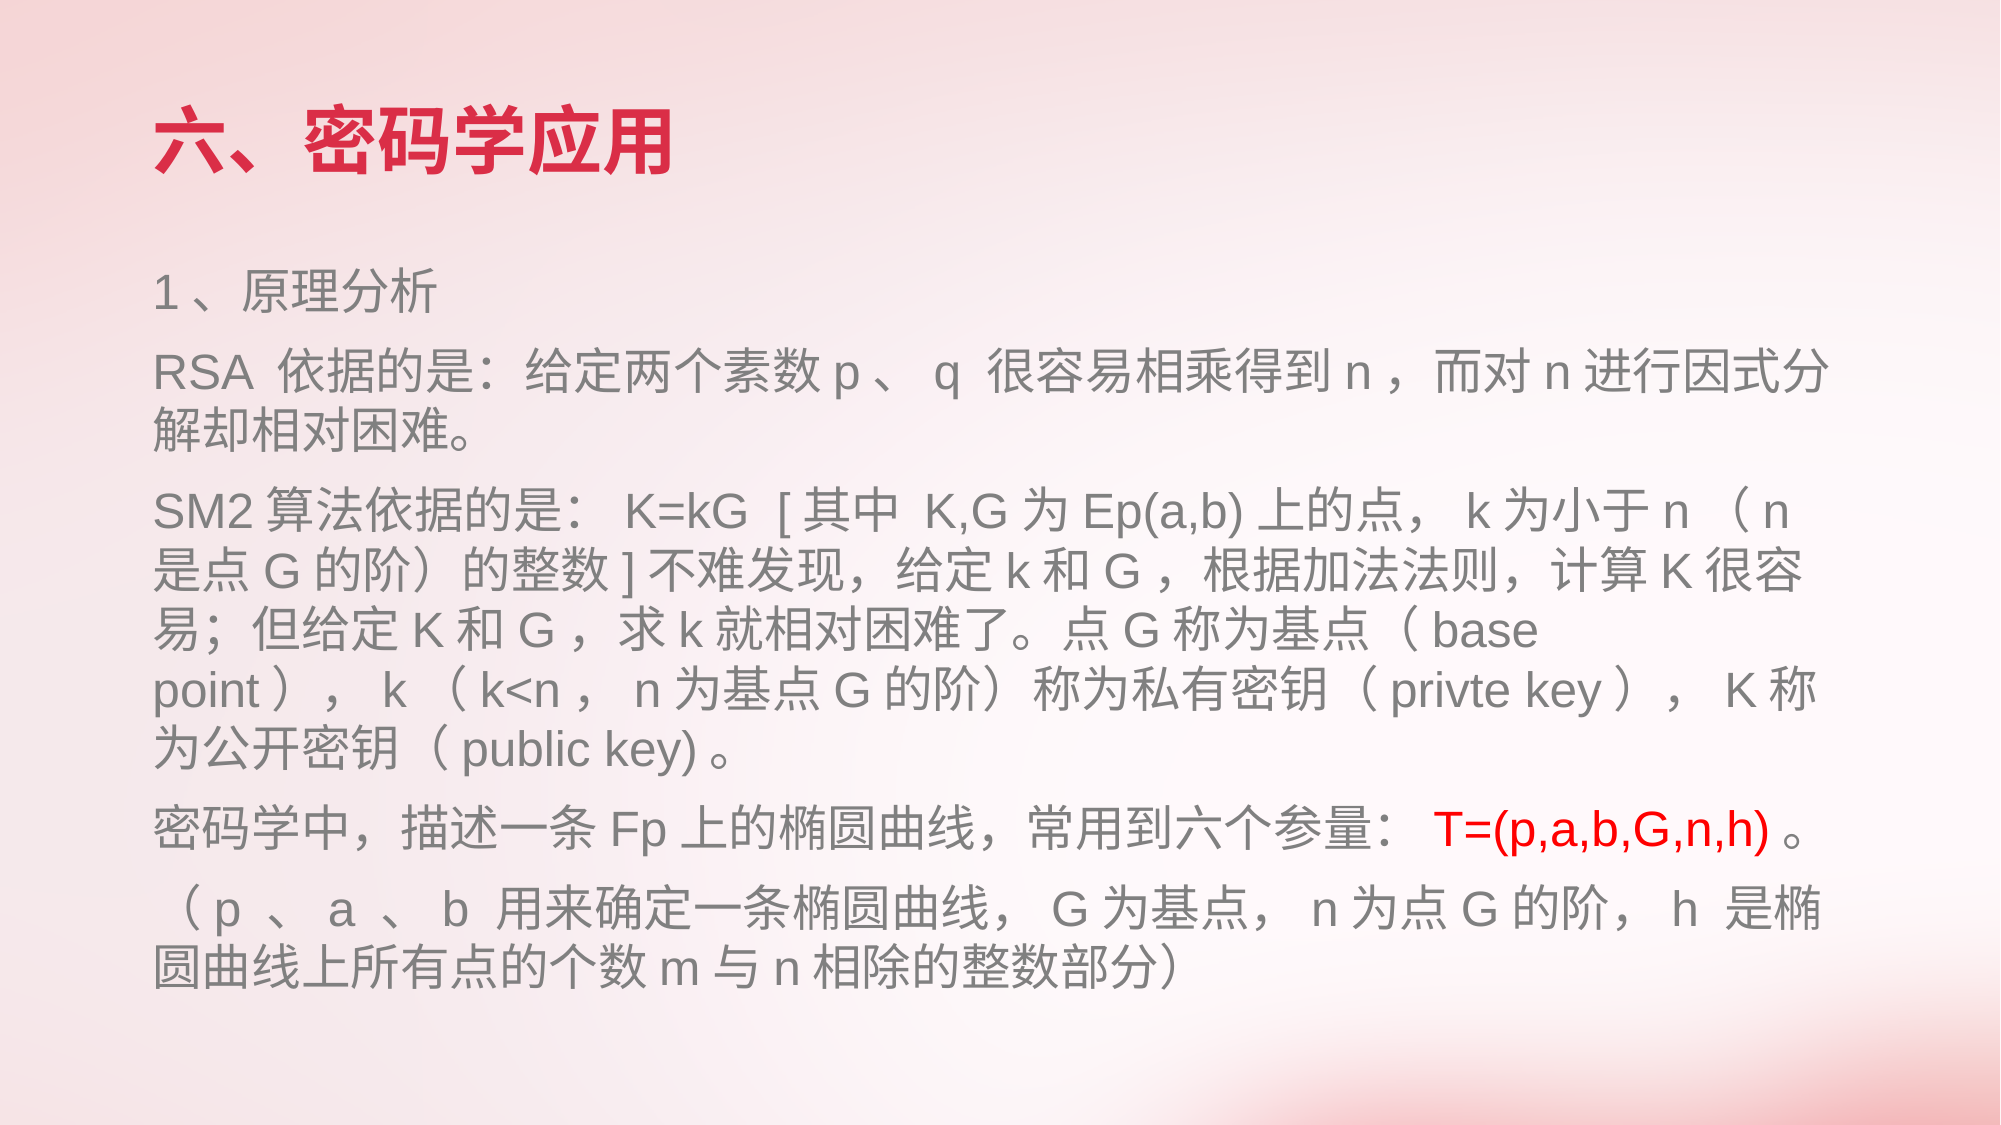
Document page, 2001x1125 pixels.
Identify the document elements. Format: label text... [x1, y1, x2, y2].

list 1、原理分析 RSA 依据的是：给定两个素数p、q 很容易相乘得到n，而对n进行因式分解却相对困难。 SM2算法依据的是：K=kG [其中 K,G为Ep(a,b)上的点，k为小于n（n是点G的阶）的整数]不难发现，给定k和G，根据加法法则，计算K很容易；但给定K和G，求k就相对困难了。点G称为基点（base point），k（k<n，n为基点G的阶）称为私有密钥（privte key），K称为公开密钥（public key)。 密码学中，描述一条Fp上的椭圆曲线，常用到六个参量：T=(p,a,b,G,n,h)。 （p 、a 、b 用来确定一条椭圆曲线，G为基点，n为点G的阶，h 是椭圆曲线上所有点的个数m与n相除的整数部分） [137, 252, 1863, 1014]
title 六、密码学应用 [137, 59, 1863, 228]
picture [0, 0, 2001, 1125]
